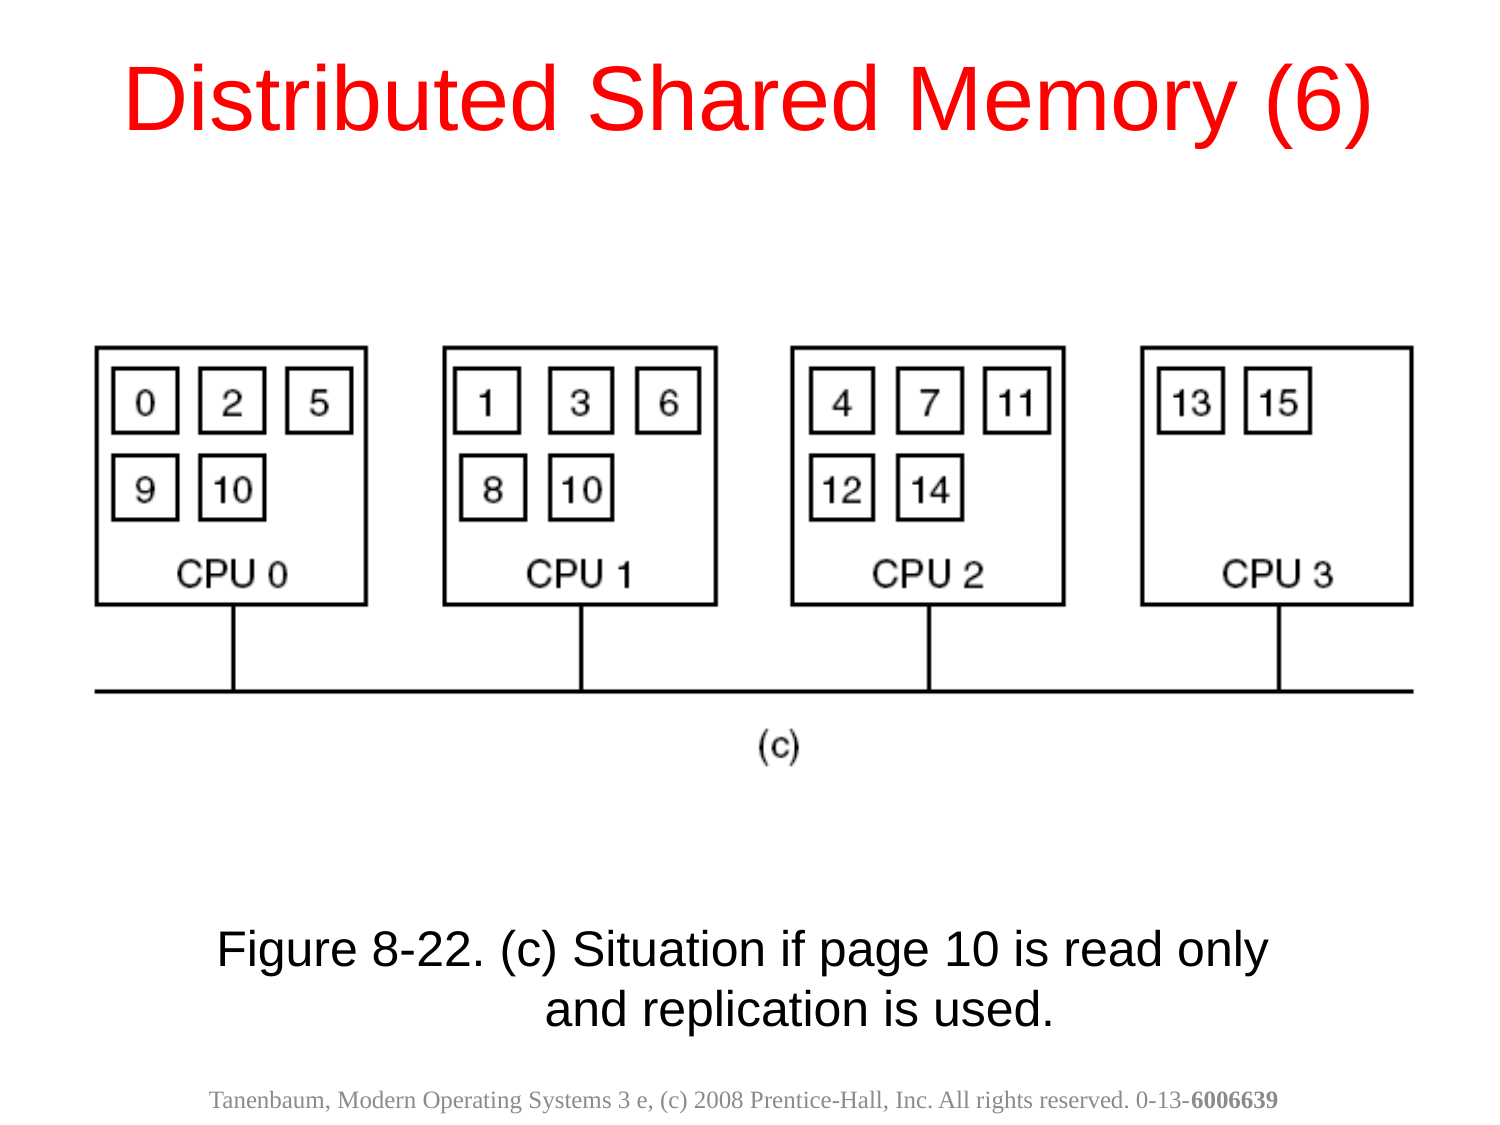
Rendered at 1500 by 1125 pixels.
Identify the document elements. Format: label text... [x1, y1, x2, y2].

title Distributed Shared Memory (6) [0, 0, 1500, 188]
list Figure 8-22. (c) Situation if page 10 is read only and replication is used. [0, 908, 1500, 1047]
picture [60, 309, 1470, 808]
footer Tanenbaum, Modern Operating Systems 3 e, (c) 2008 Prentice-Hall, Inc. All rights reserved. 0-13-6006639 [29, 1077, 1459, 1120]
